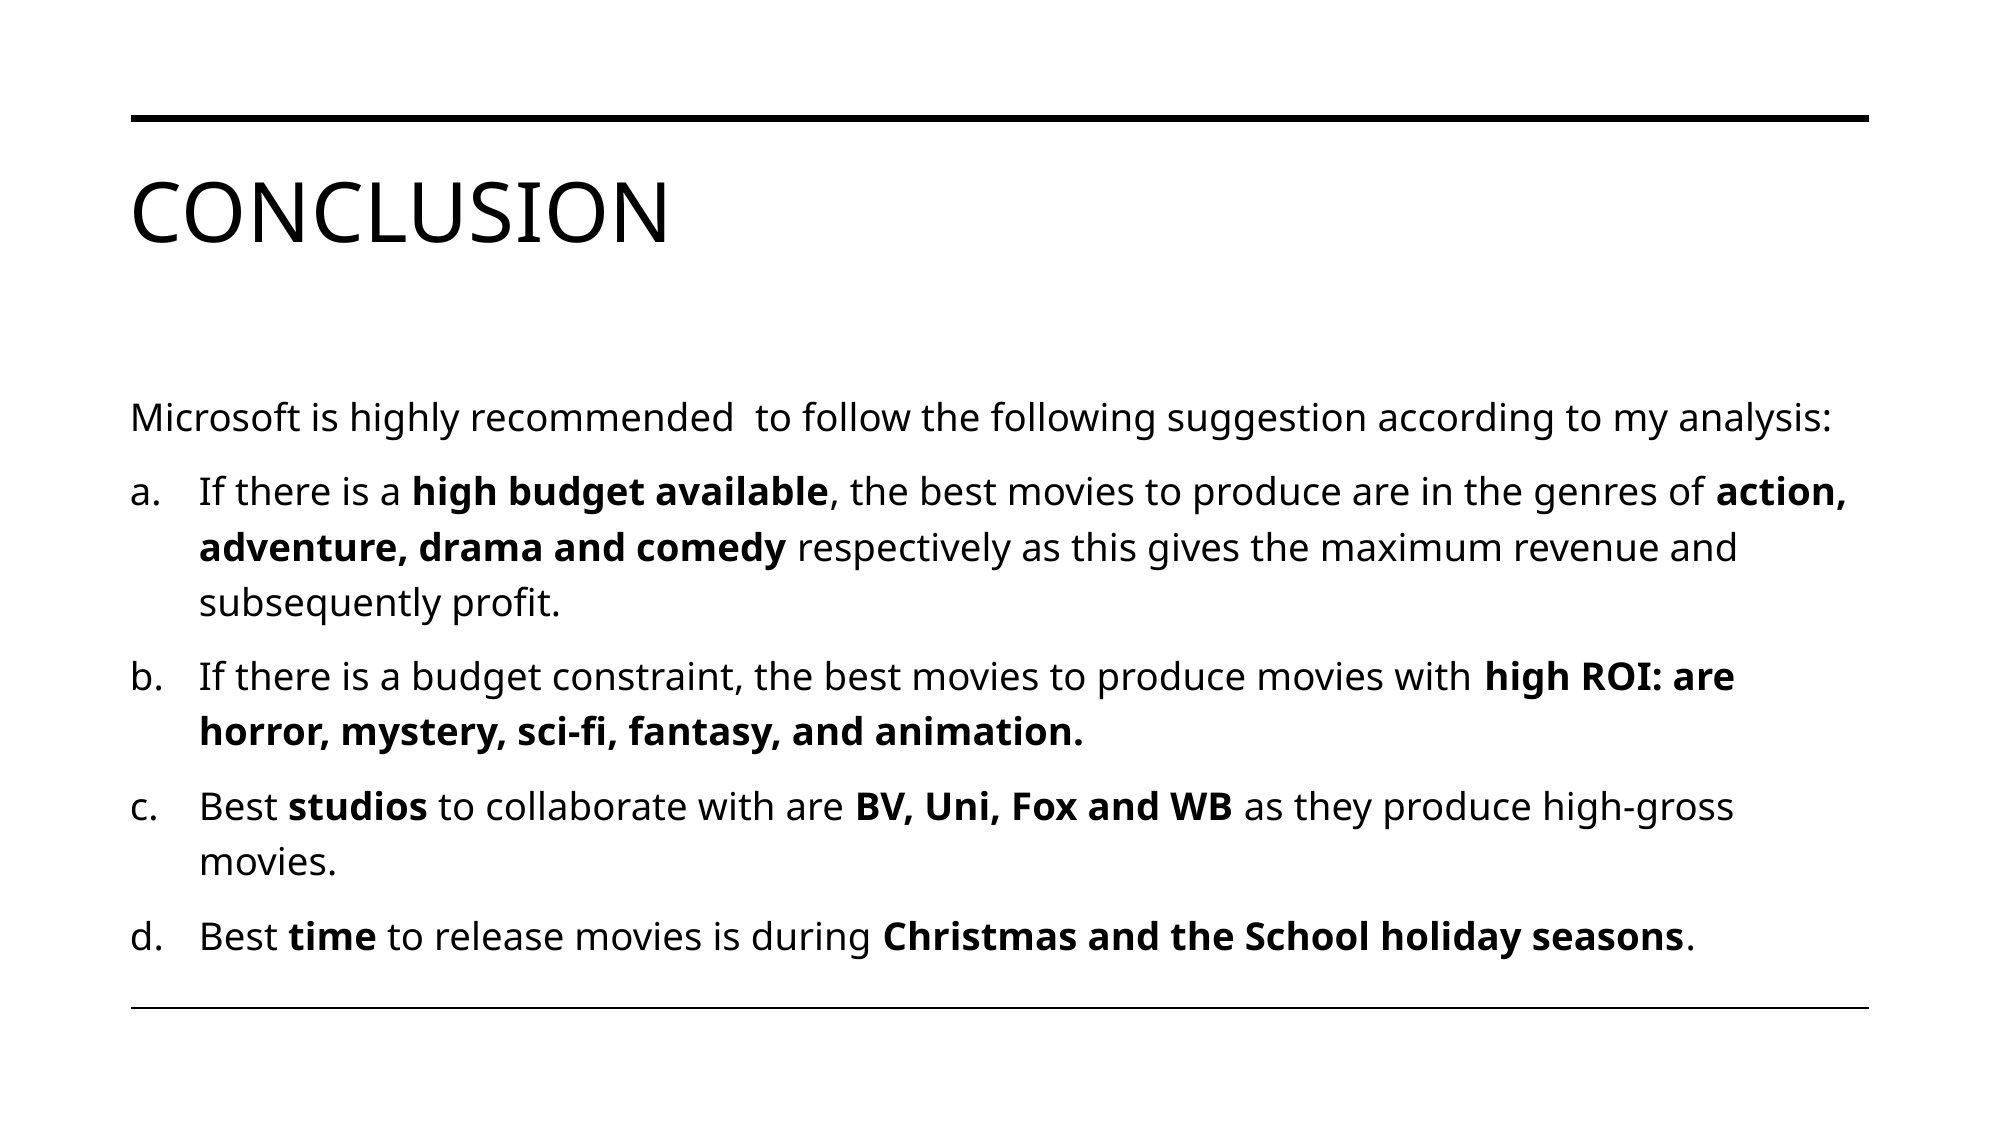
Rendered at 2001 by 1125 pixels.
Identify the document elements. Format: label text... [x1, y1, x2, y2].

list Microsoft is highly recommended to follow the following suggestion according to my analysis: If there is a high budget available, the best movies to produce are in the genres of action, adventure, drama and comedy respectively as this gives the maximum revenue and subsequently profit. If there is a budget constraint, the best movies to produce movies with high ROI: are horror, mystery, sci-fi, fantasy, and animation. Best studios to collaborate with are BV, Uni, Fox and WB as they produce high-gross movies. Best time to release movies is during Christmas and the School holiday seasons. [114, 376, 1869, 973]
title conclusion [114, 151, 1869, 376]
